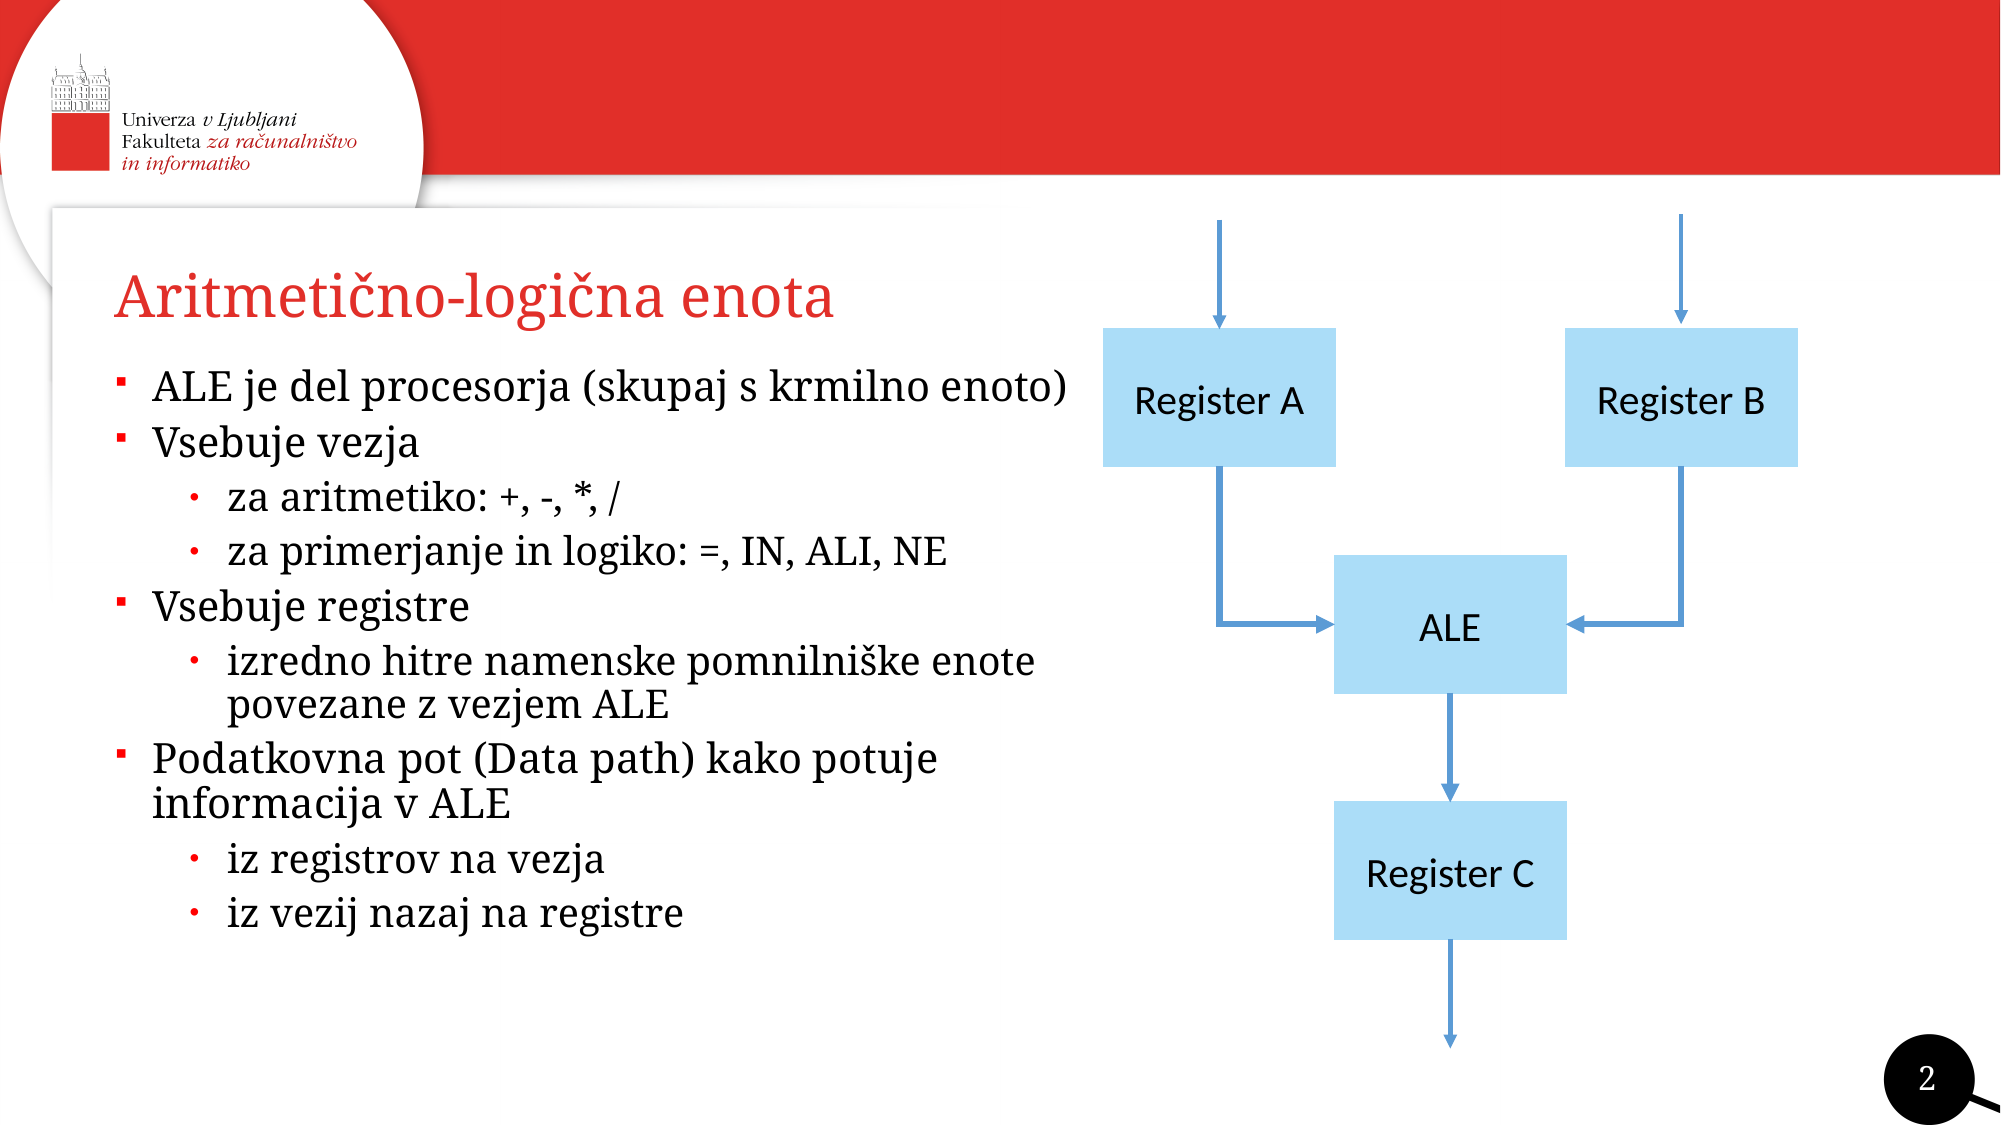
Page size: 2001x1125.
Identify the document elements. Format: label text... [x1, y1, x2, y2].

title Aritmetično-logična enota [99, 257, 1104, 340]
picture [0, 0, 2001, 1125]
slide_number 2 [1501, 1046, 1952, 1107]
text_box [1104, 214, 1797, 1049]
list ALE je del procesorja (skupaj s krmilno enoto) Vsebuje vezja za aritmetiko: +, -, *, / za primerjanje in logiko: =, IN, ALI, NE Vsebuje registre izredno hitre namenske pomnilniške enote povezane z vezjem ALE Podatkovna pot (Data path) kako potuje informacija v ALE iz registrov na vezja iz vezij nazaj na registre [99, 357, 1104, 1049]
